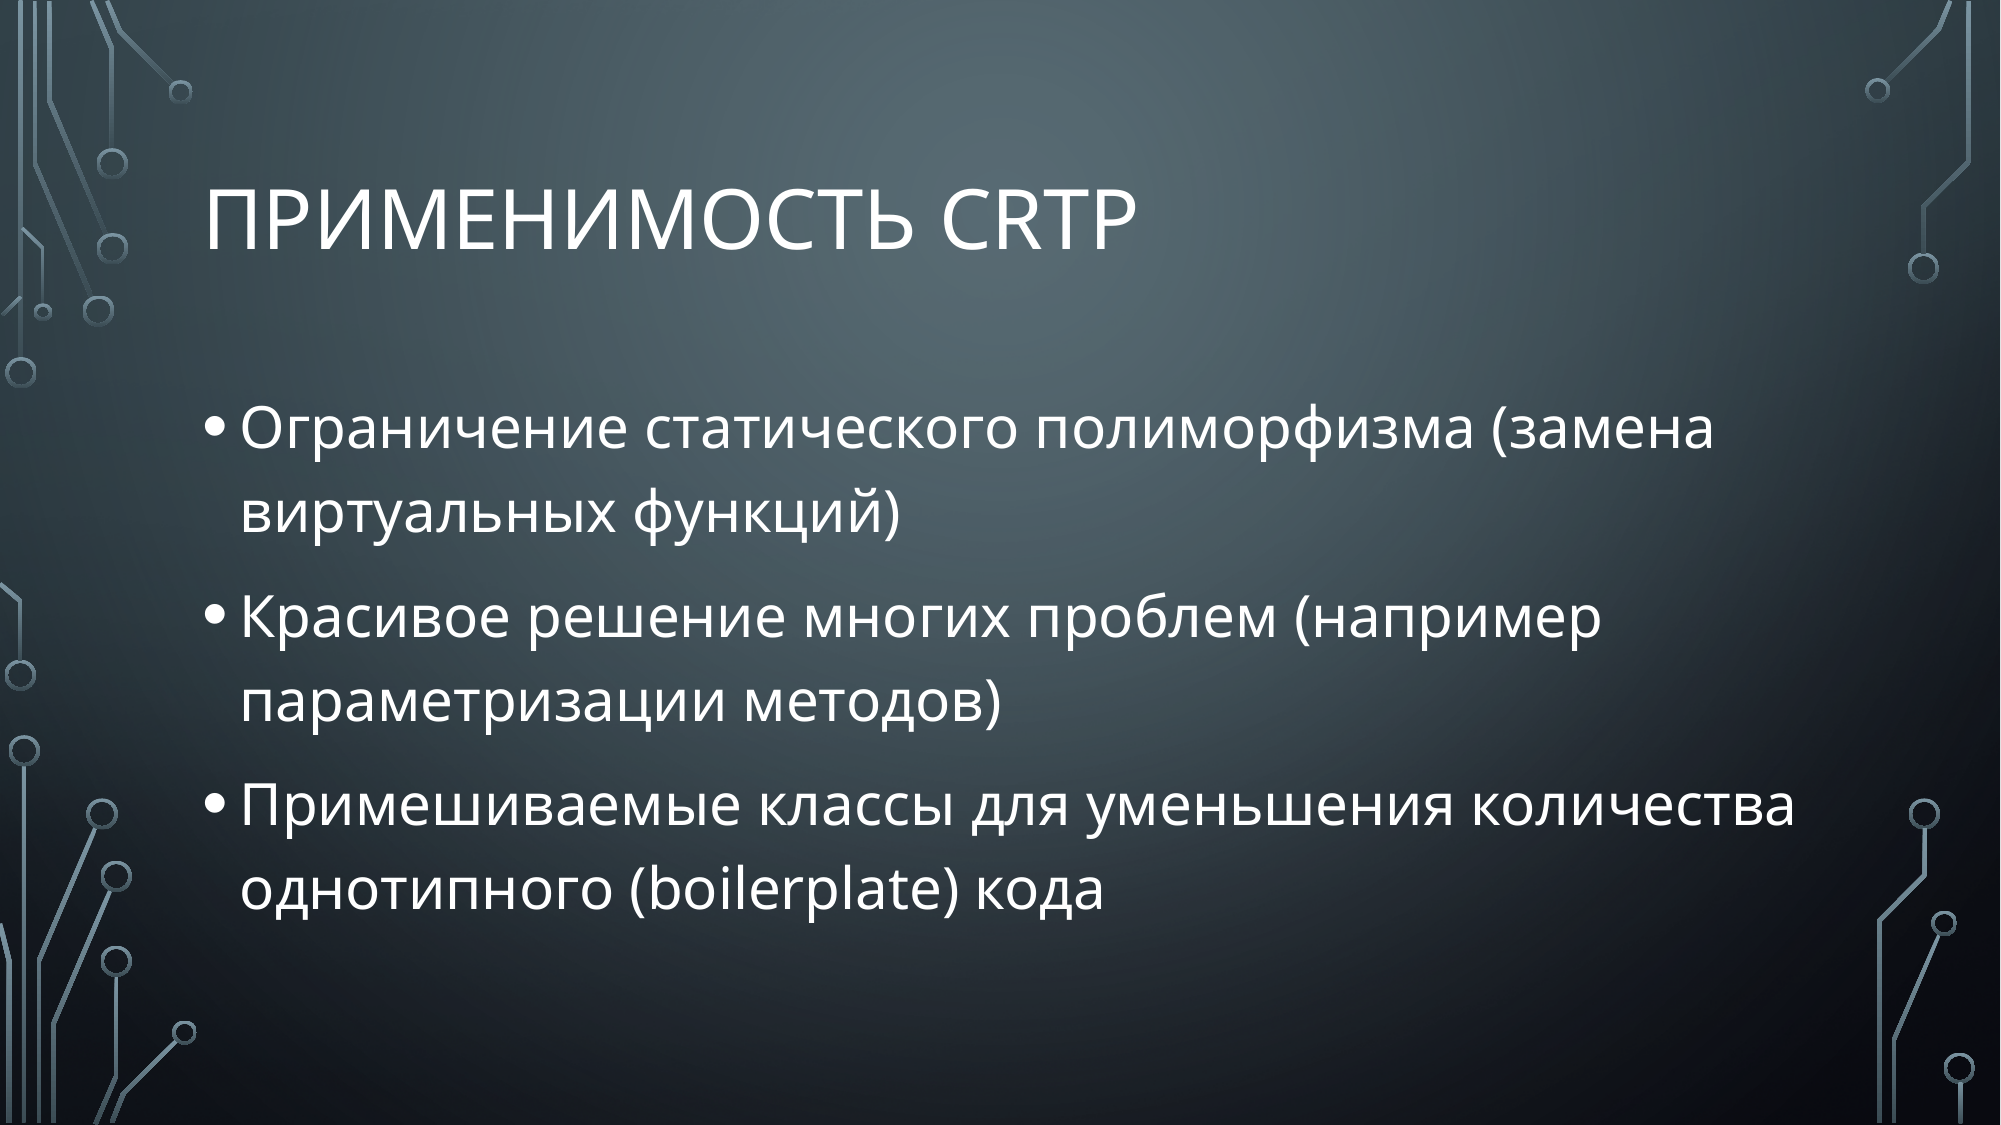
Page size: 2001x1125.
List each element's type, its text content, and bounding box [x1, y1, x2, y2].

list Ограничение статического полиморфизма (замена виртуальных функций) Красивое решение многих проблем (например параметризации методов) Примешиваемые классы для уменьшения количества однотипного (boilerplate) кода [187, 369, 1844, 1100]
title Применимость CRTP [187, 101, 1813, 344]
